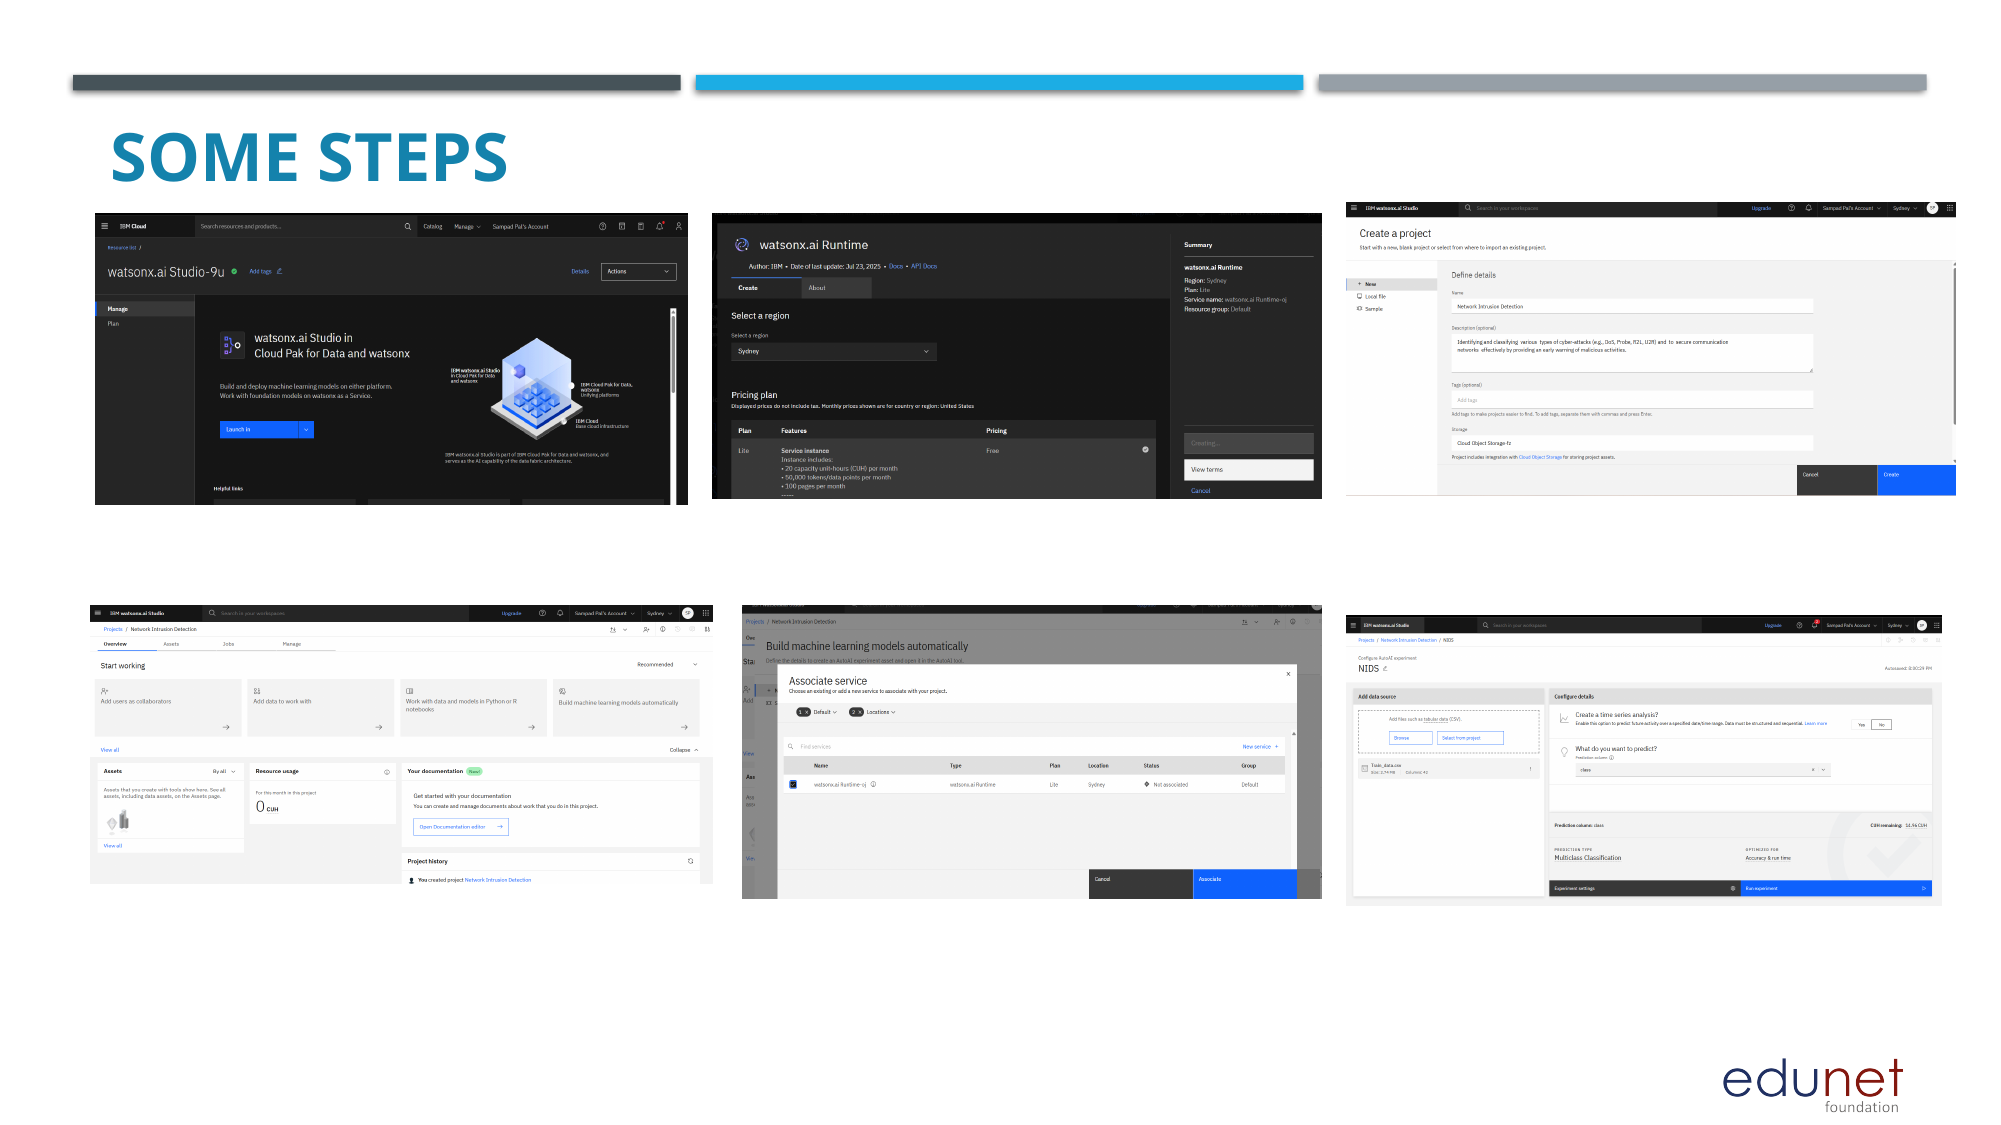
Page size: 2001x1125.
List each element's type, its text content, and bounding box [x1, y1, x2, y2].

picture [1345, 201, 1956, 496]
title Some Steps [95, 115, 1905, 203]
picture [711, 213, 1322, 499]
picture [89, 604, 714, 885]
picture [1345, 615, 1942, 906]
picture [742, 604, 1322, 900]
picture [1719, 1056, 1905, 1116]
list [94, 213, 689, 506]
